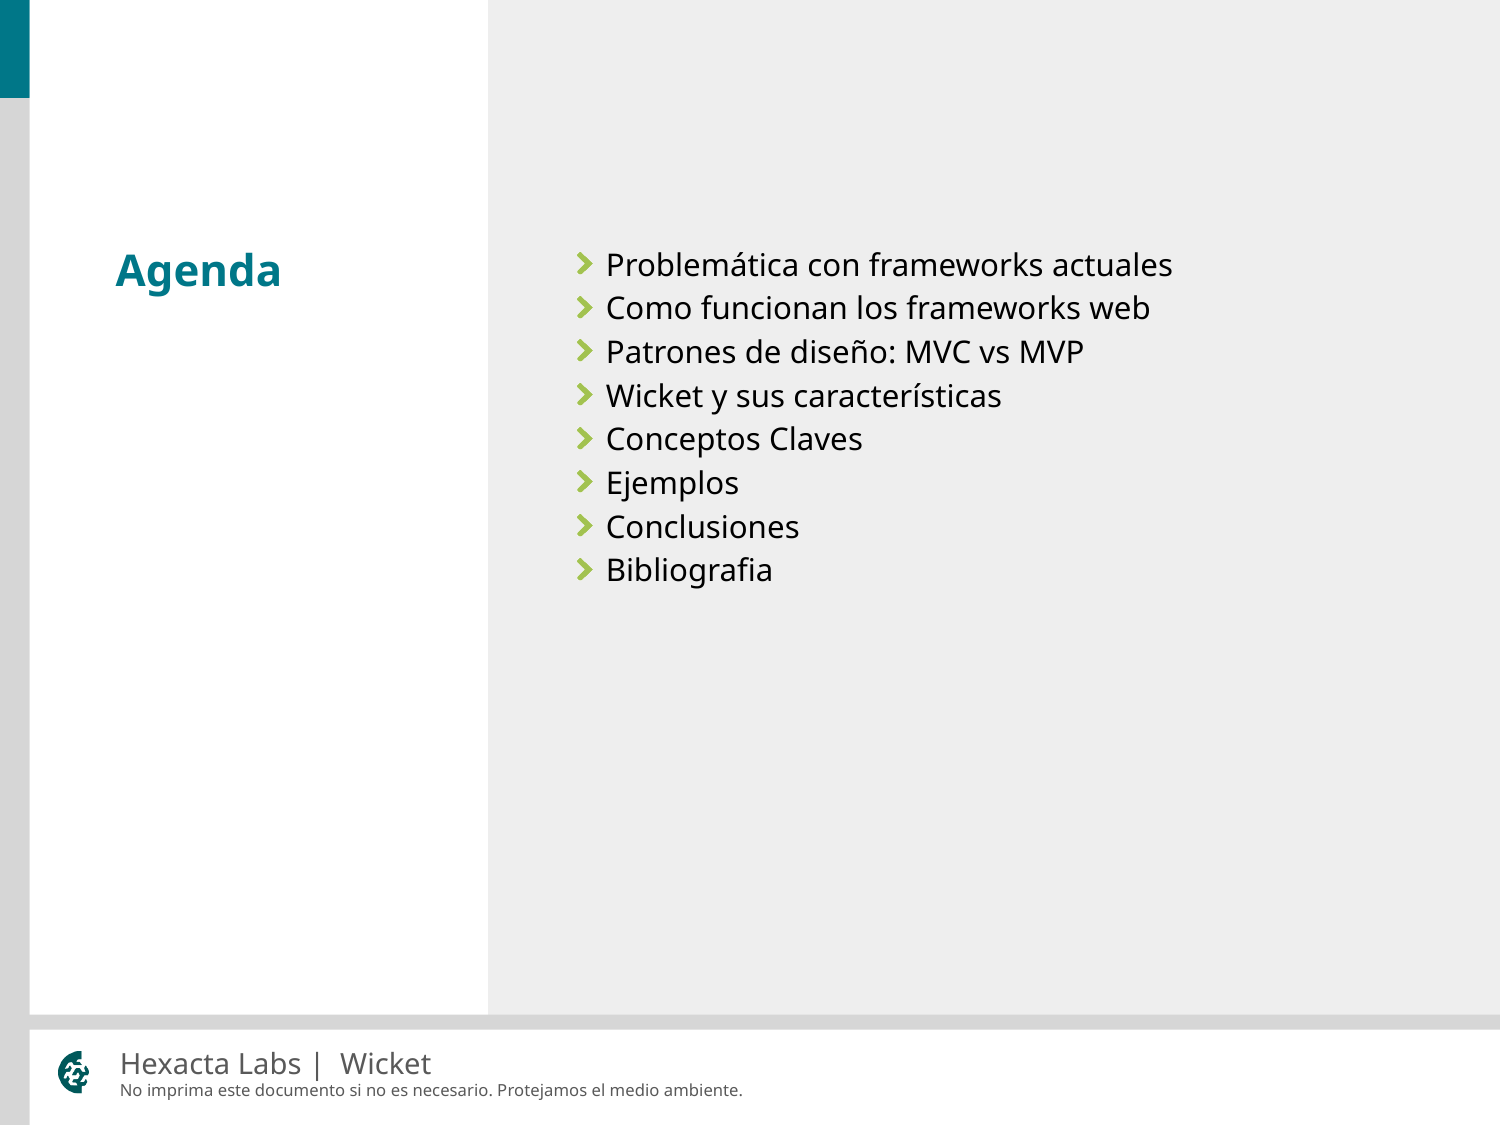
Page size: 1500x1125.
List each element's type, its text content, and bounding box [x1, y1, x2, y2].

picture [577, 383, 593, 406]
picture [577, 514, 593, 537]
picture [58, 1051, 89, 1094]
picture [577, 558, 593, 581]
picture [577, 252, 593, 275]
picture [577, 296, 593, 319]
picture [577, 427, 593, 450]
picture [577, 470, 593, 493]
list Problemática con frameworks actuales Como funcionan los frameworks web Patrones de diseño: MVC vs MVP Wicket y sus características Conceptos Claves Ejemplos Conclusiones Bibliografia [562, 236, 1413, 988]
picture [577, 339, 593, 362]
